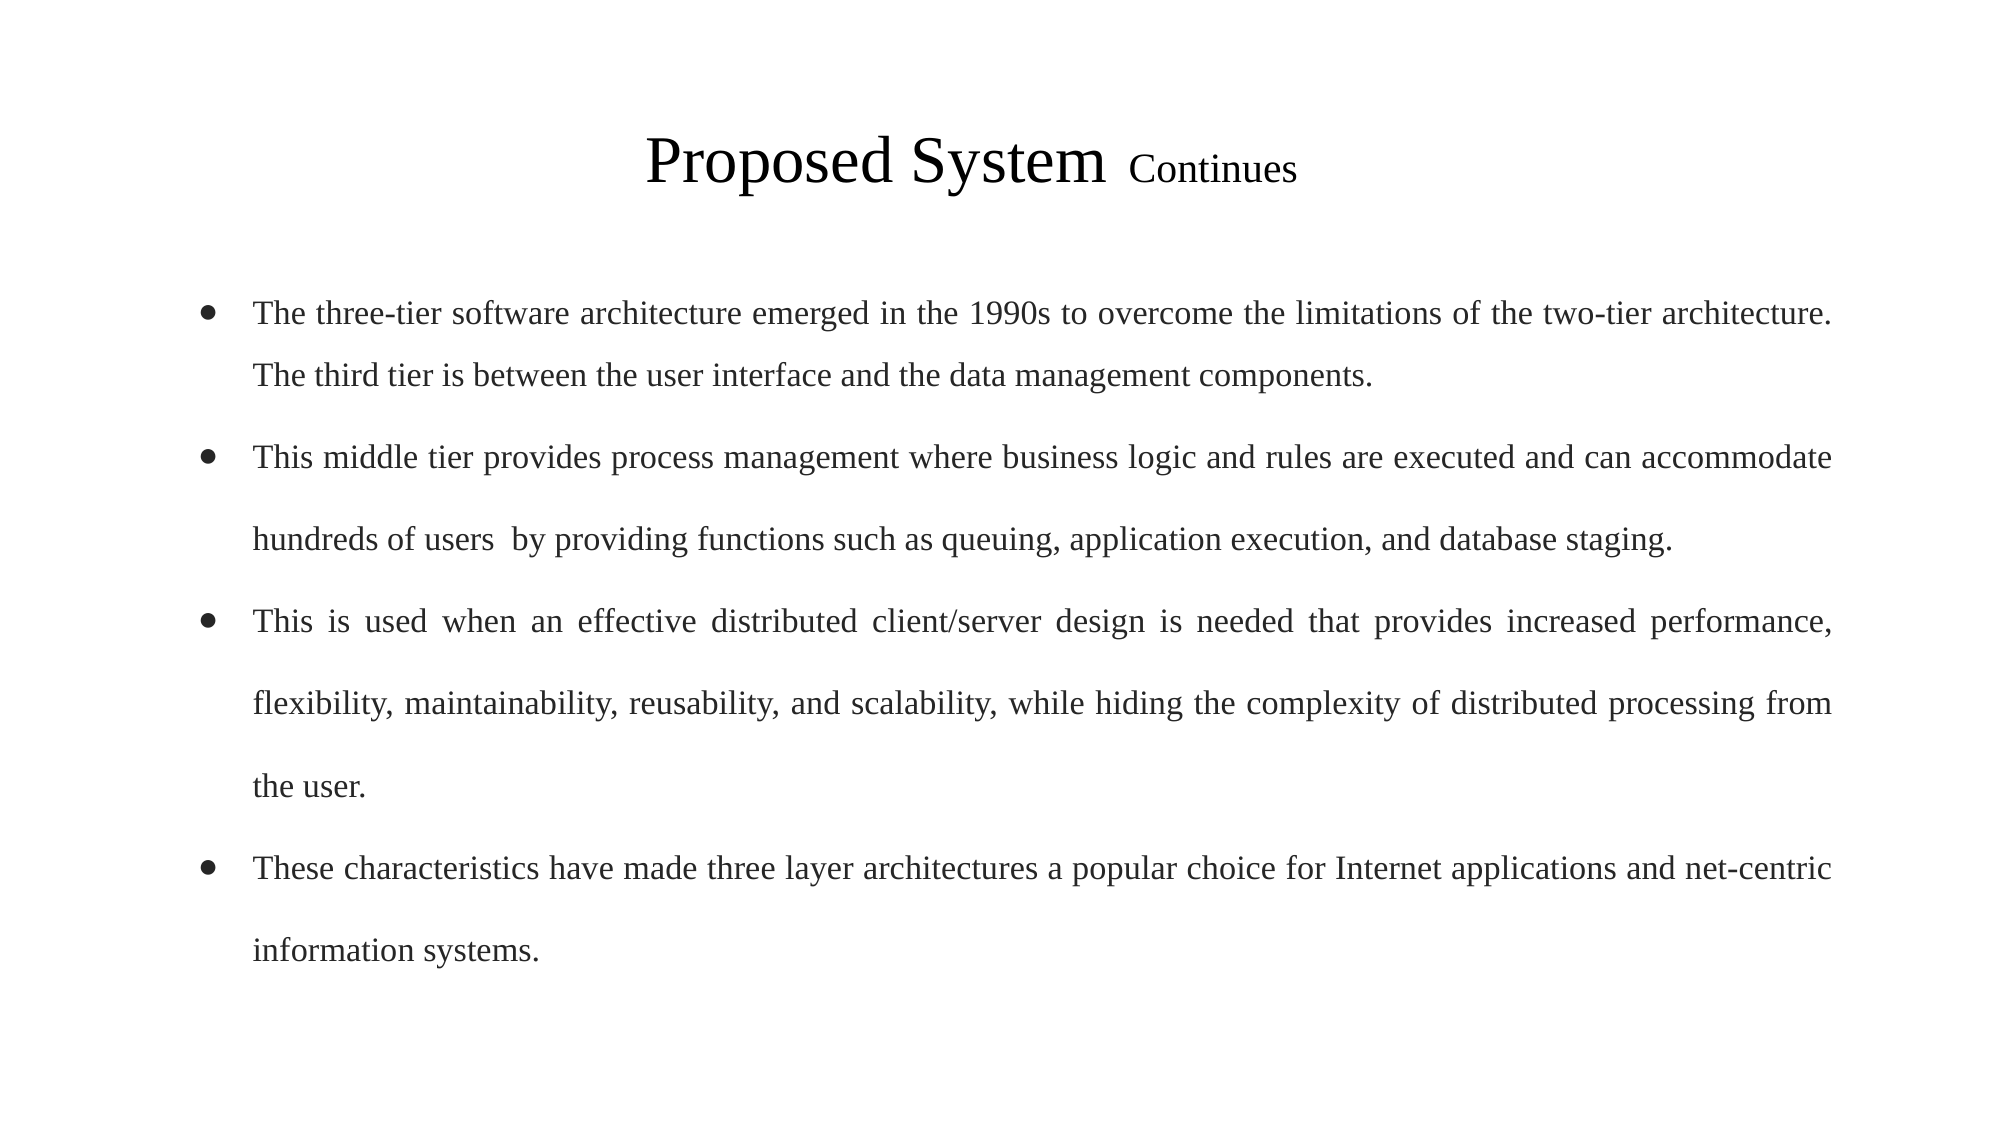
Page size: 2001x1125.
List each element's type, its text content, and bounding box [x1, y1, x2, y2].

list The three-tier software architecture emerged in the 1990s to overcome the limitations of the two-tier architecture. The third tier is between the user interface and the data management components. This middle tier provides process management where business logic and rules are executed and can accommodate hundreds of users by providing functions such as queuing, application execution, and database staging. This is used when an effective distributed client/server design is needed that provides increased performance, flexibility, maintainability, reusability, and scalability, while hiding the complexity of distributed processing from the user. These characteristics have made three layer architectures a popular choice for Internet applications and net-centric information systems. [162, 262, 1850, 1009]
title Proposed System Continues [111, 99, 1886, 208]
